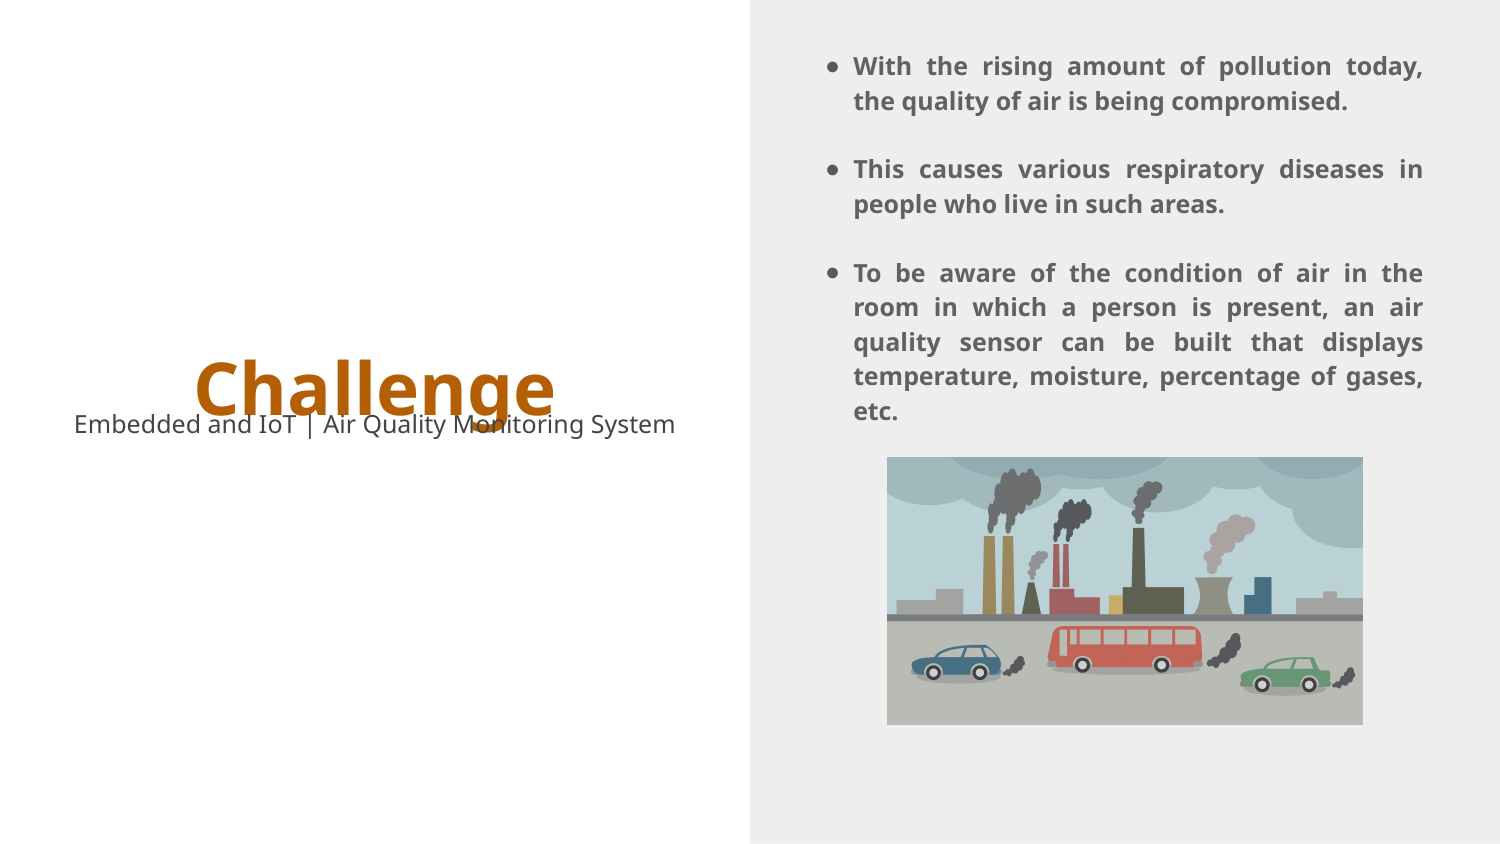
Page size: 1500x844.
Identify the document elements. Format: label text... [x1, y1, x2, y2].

subtitle Embedded and IoT | Air Quality Monitoring System [43, 389, 708, 621]
list With the rising amount of pollution today, the quality of air is being compromised. This causes various respiratory diseases in people who live in such areas. To be aware of the condition of air in the room in which a person is present, an air quality sensor can be built that displays temperature, moisture, percentage of gases, etc. [810, 39, 1440, 432]
title Challenge [43, 202, 708, 389]
picture [886, 456, 1364, 726]
